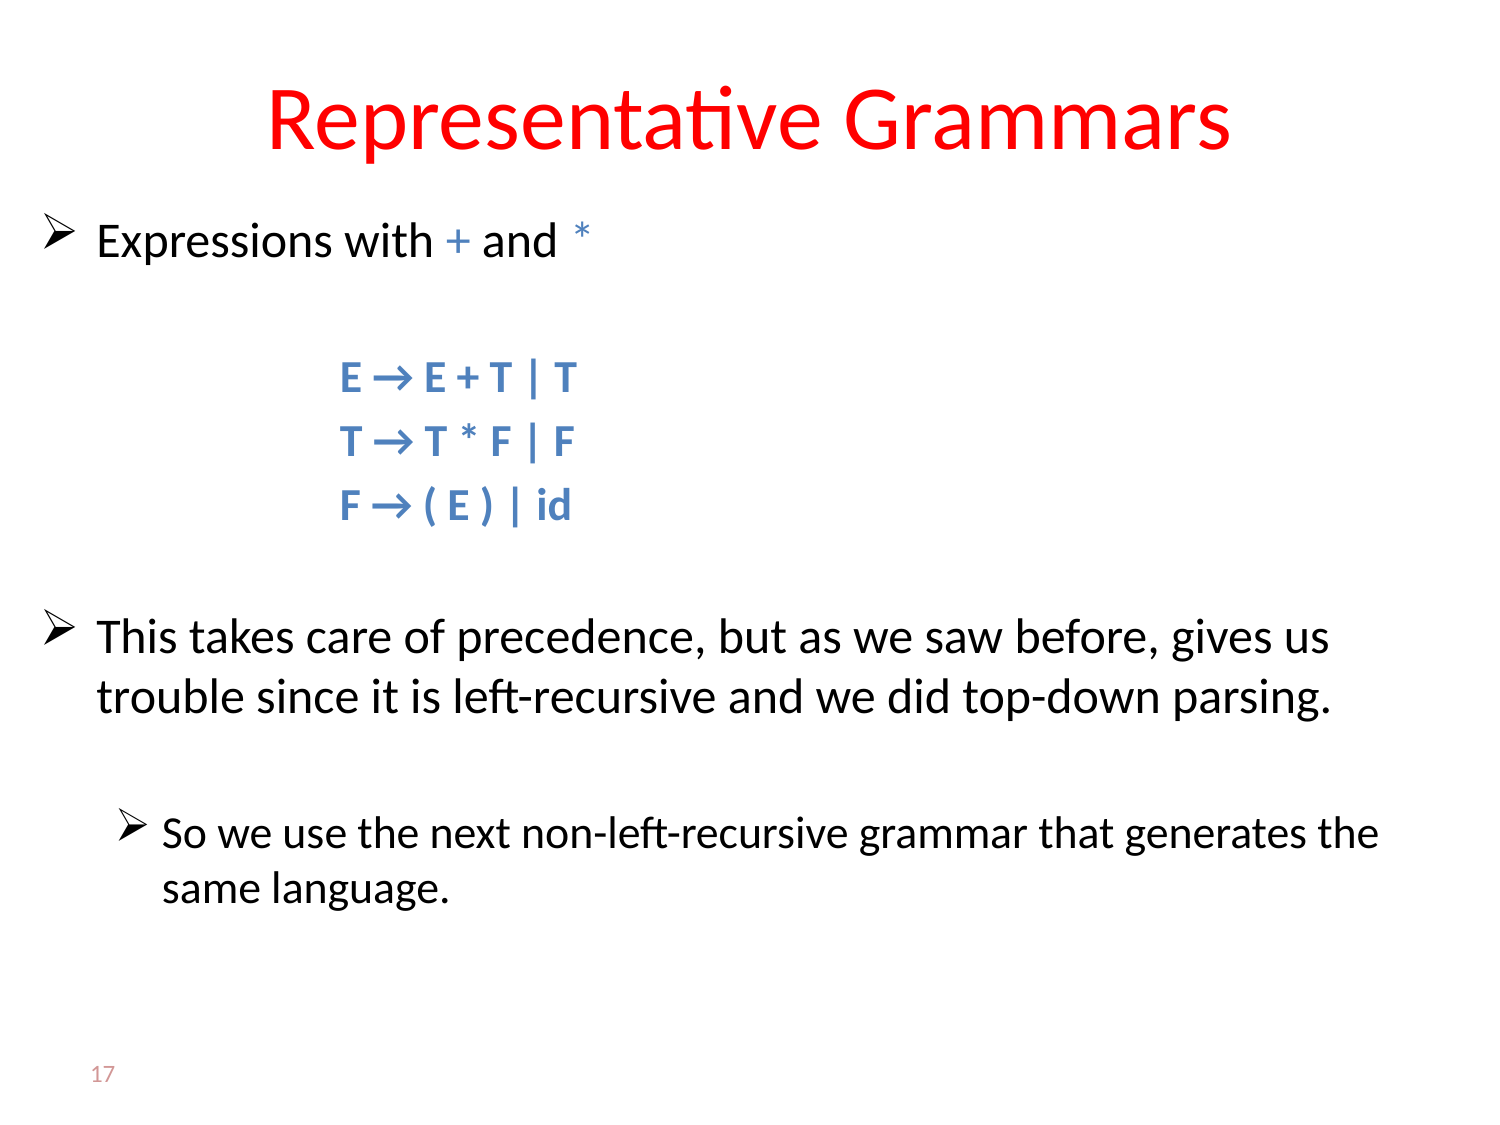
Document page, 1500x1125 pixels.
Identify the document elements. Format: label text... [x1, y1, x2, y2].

slide_number 17 [75, 1042, 425, 1103]
list Expressions with + and * E → E + T | T T → T * F | F F → ( E ) | id This takes care of precedence, but as we saw before, gives us trouble since it is left-recursive and we did top-down parsing. So we use the next non-left-recursive grammar that generates the same language. [24, 200, 1475, 1025]
title Representative Grammars [75, 37, 1425, 188]
